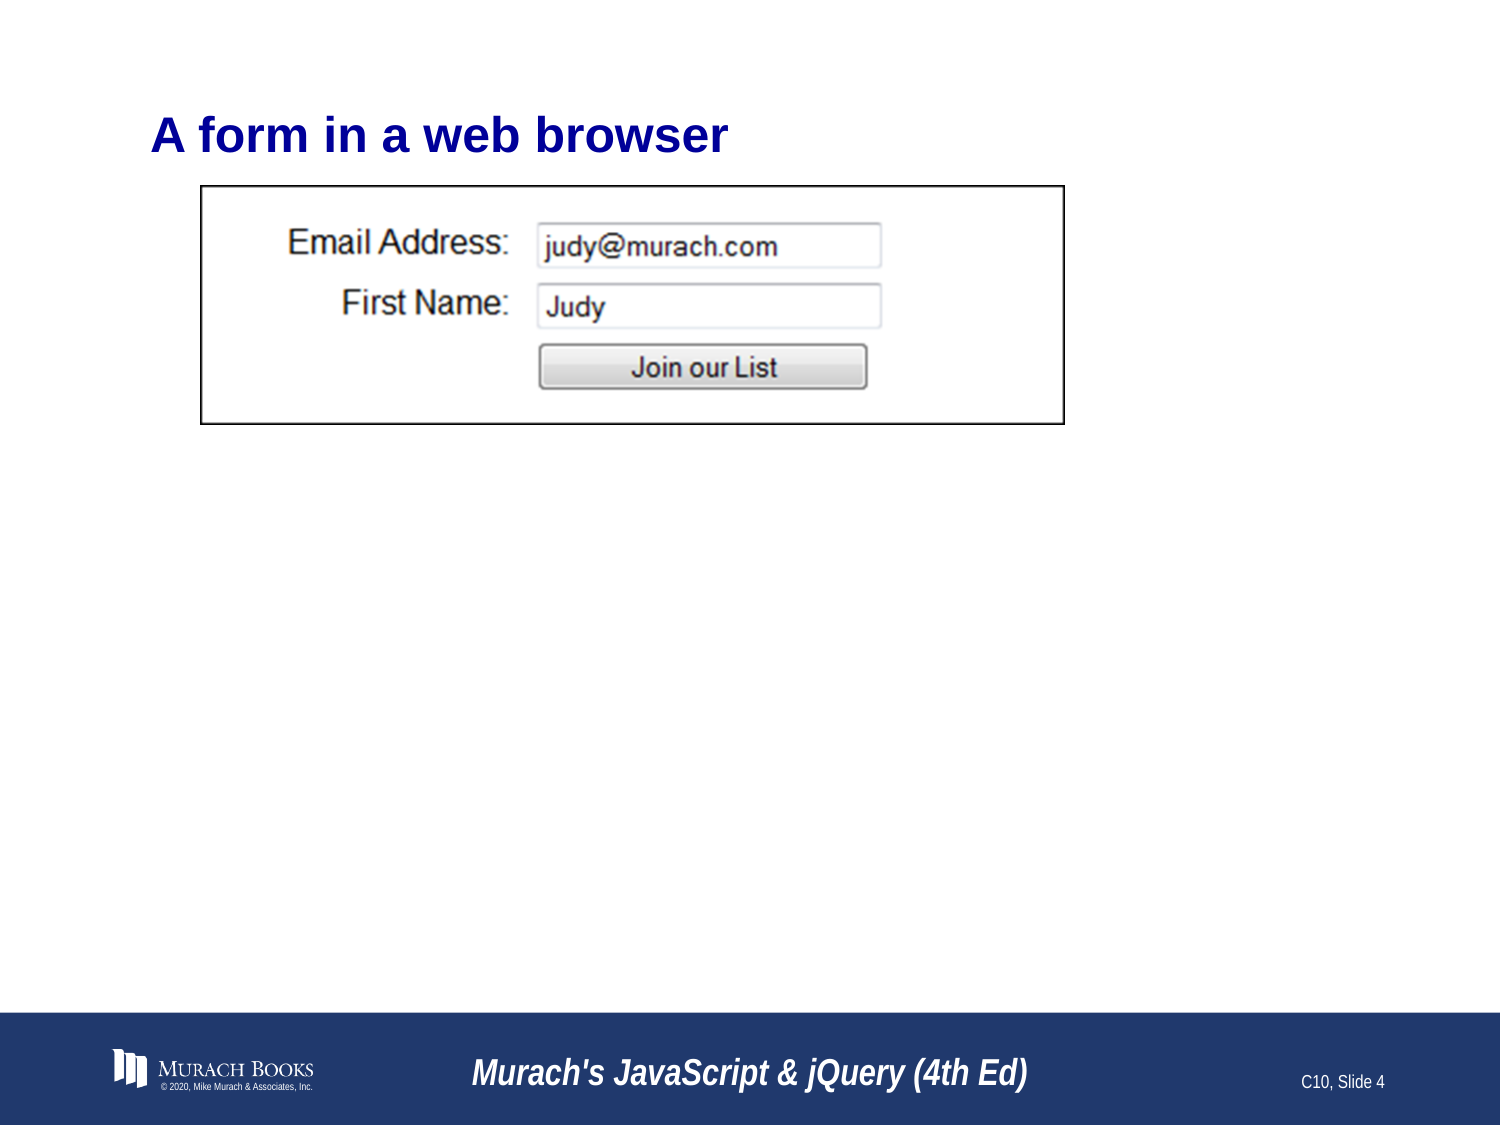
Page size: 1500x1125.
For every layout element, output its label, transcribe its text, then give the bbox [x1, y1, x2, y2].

title A form in a web browser [150, 102, 1350, 164]
footer © 2020, Mike Murach & Associates, Inc. [12, 1025, 463, 1100]
slide_number C10, Slide 4 [1087, 1025, 1400, 1100]
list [199, 185, 1065, 426]
slide_number Murach's JavaScript & jQuery (4th Ed) [463, 1025, 1050, 1100]
